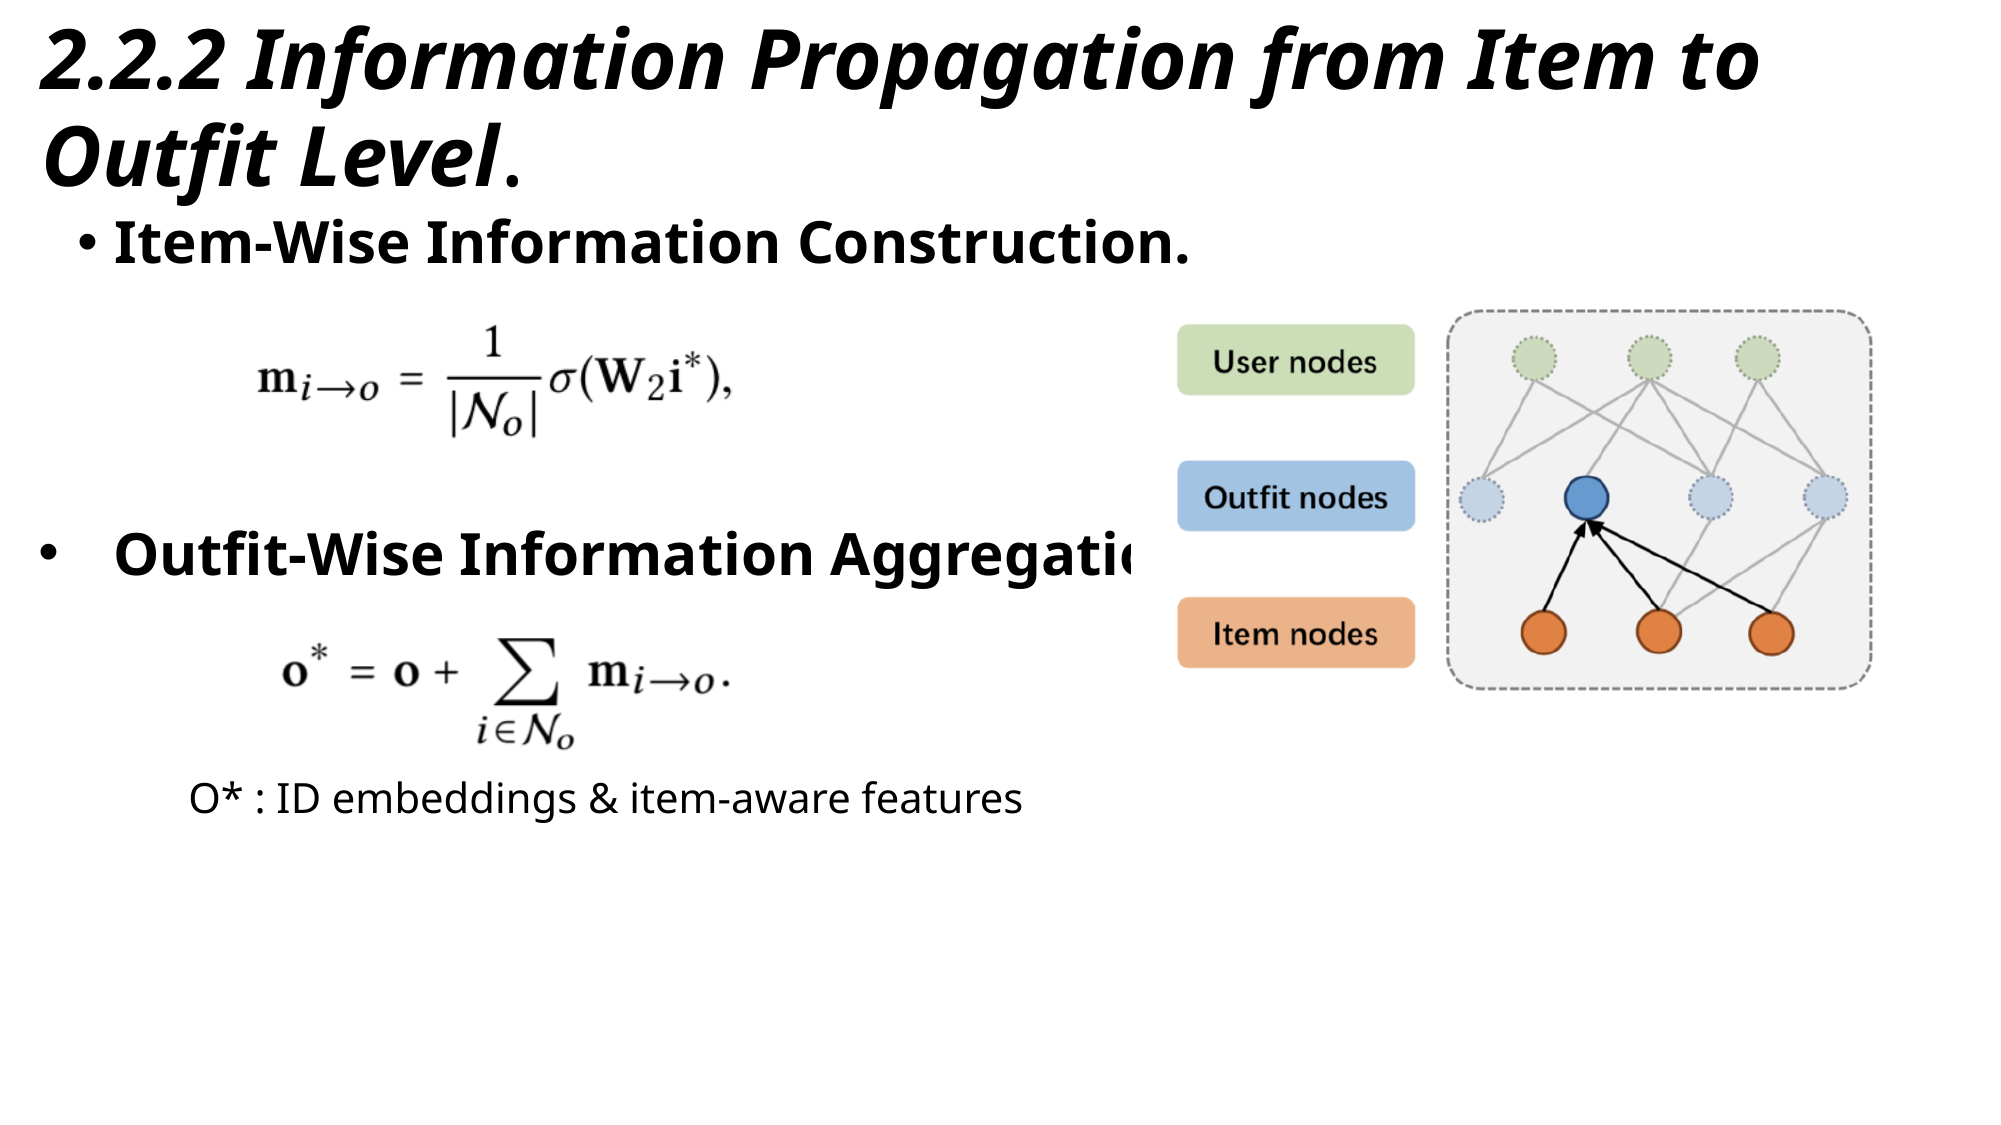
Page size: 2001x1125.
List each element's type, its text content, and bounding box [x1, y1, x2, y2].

picture [212, 324, 764, 452]
picture [1131, 268, 1894, 701]
list Item-Wise Information Construction. [62, 205, 1788, 397]
text_box Outfit-Wise Information Aggregation. O* : ID embeddings & item-aware features [23, 509, 1229, 880]
title 2.2.2 Information Propagation from Item to Outfit Level. [26, 3, 2000, 221]
picture [238, 598, 806, 772]
